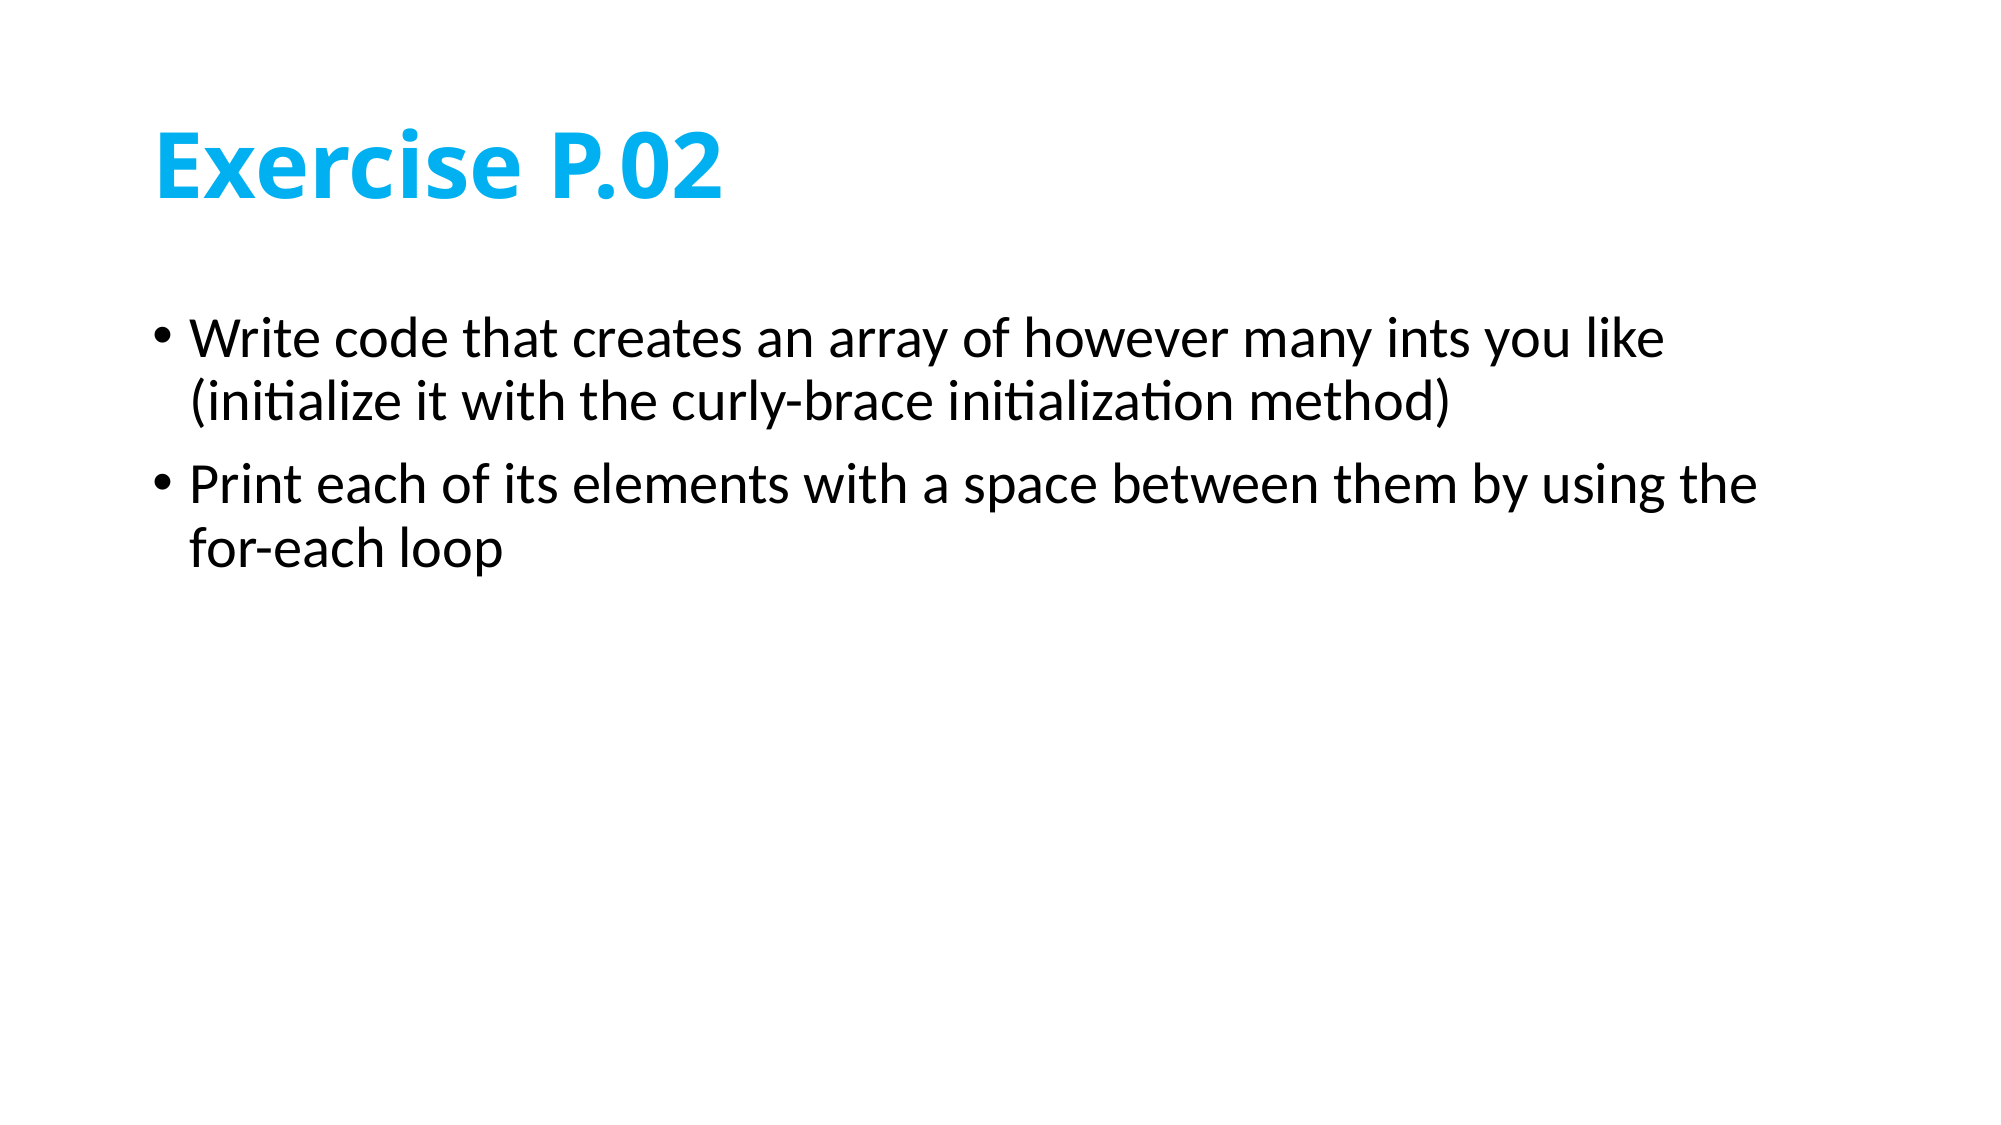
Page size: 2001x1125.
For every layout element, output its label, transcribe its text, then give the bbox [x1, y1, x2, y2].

list Write code that creates an array of however many ints you like (initialize it with the curly-brace initialization method) Print each of its elements with a space between them by using the for-each loop [137, 299, 1863, 1014]
title Exercise P.02 [137, 59, 1863, 278]
